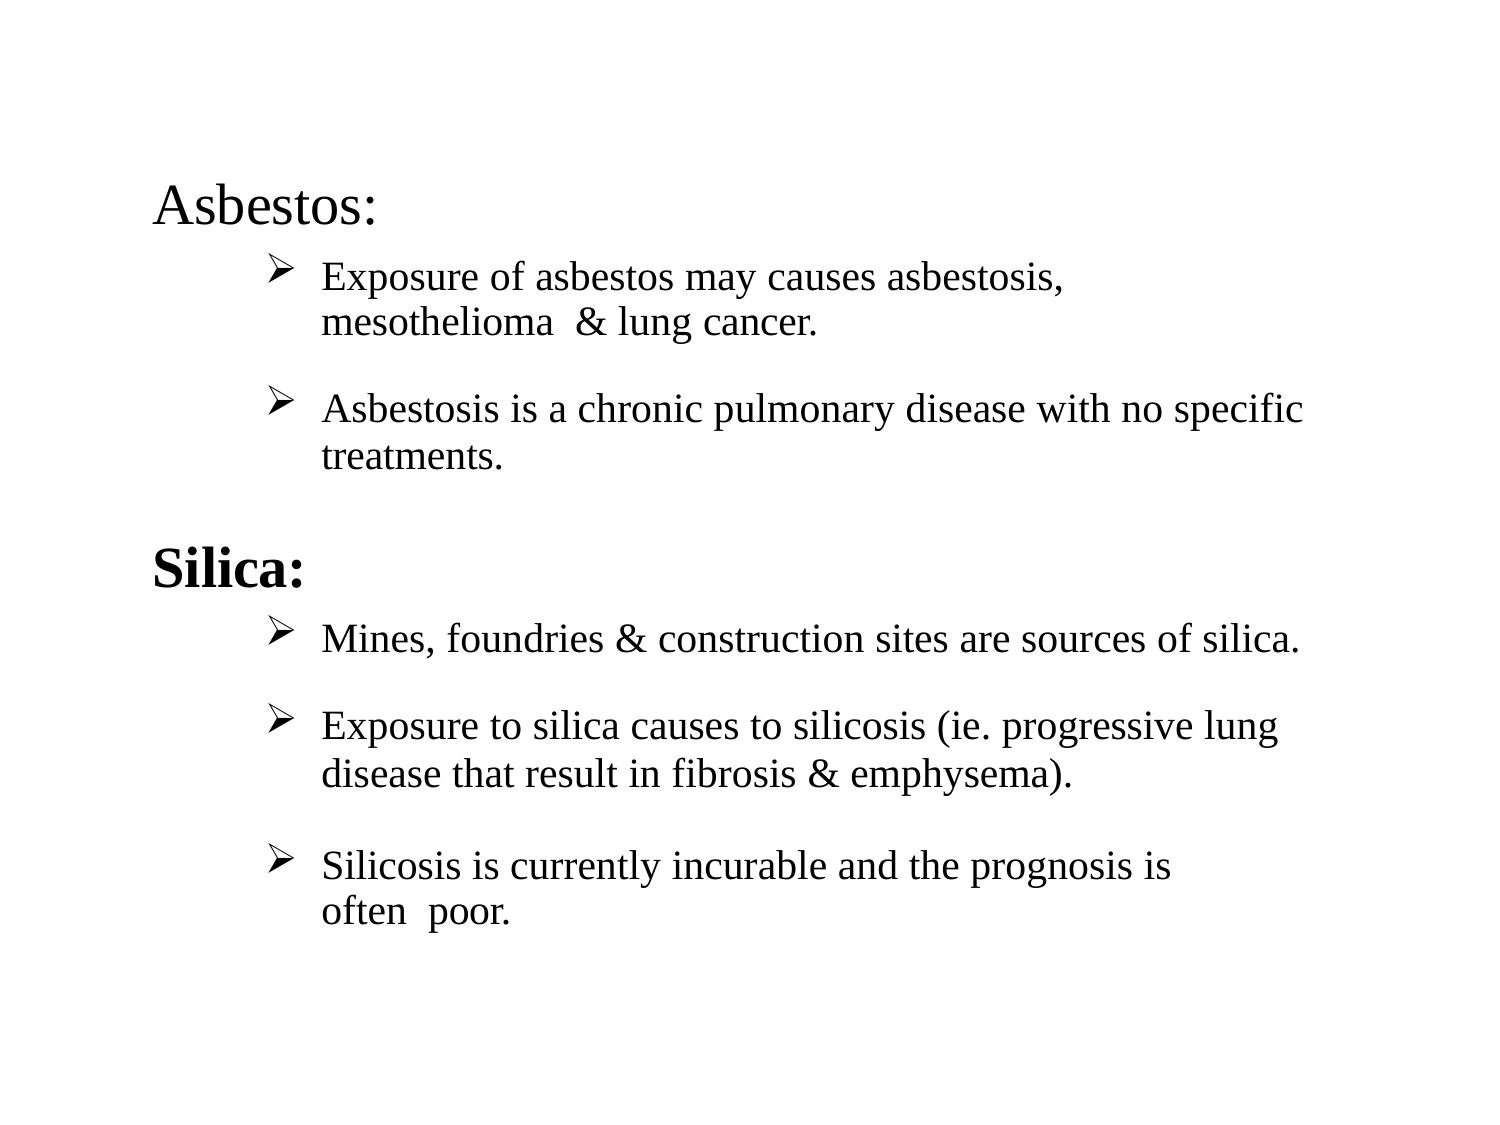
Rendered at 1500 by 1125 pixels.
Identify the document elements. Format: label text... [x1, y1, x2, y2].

title Asbestos: [150, 164, 392, 246]
text_box Exposure of asbestos may causes asbestosis, mesothelioma & lung cancer. Asbestosis is a chronic pulmonary disease with no specific treatments. Silica: Mines, foundries & construction sites are sources of silica. Exposure to silica causes to silicosis (ie. progressive lung disease that result in fibrosis & emphysema). Silicosis is currently incurable and the prognosis is often poor. [150, 246, 1307, 934]
